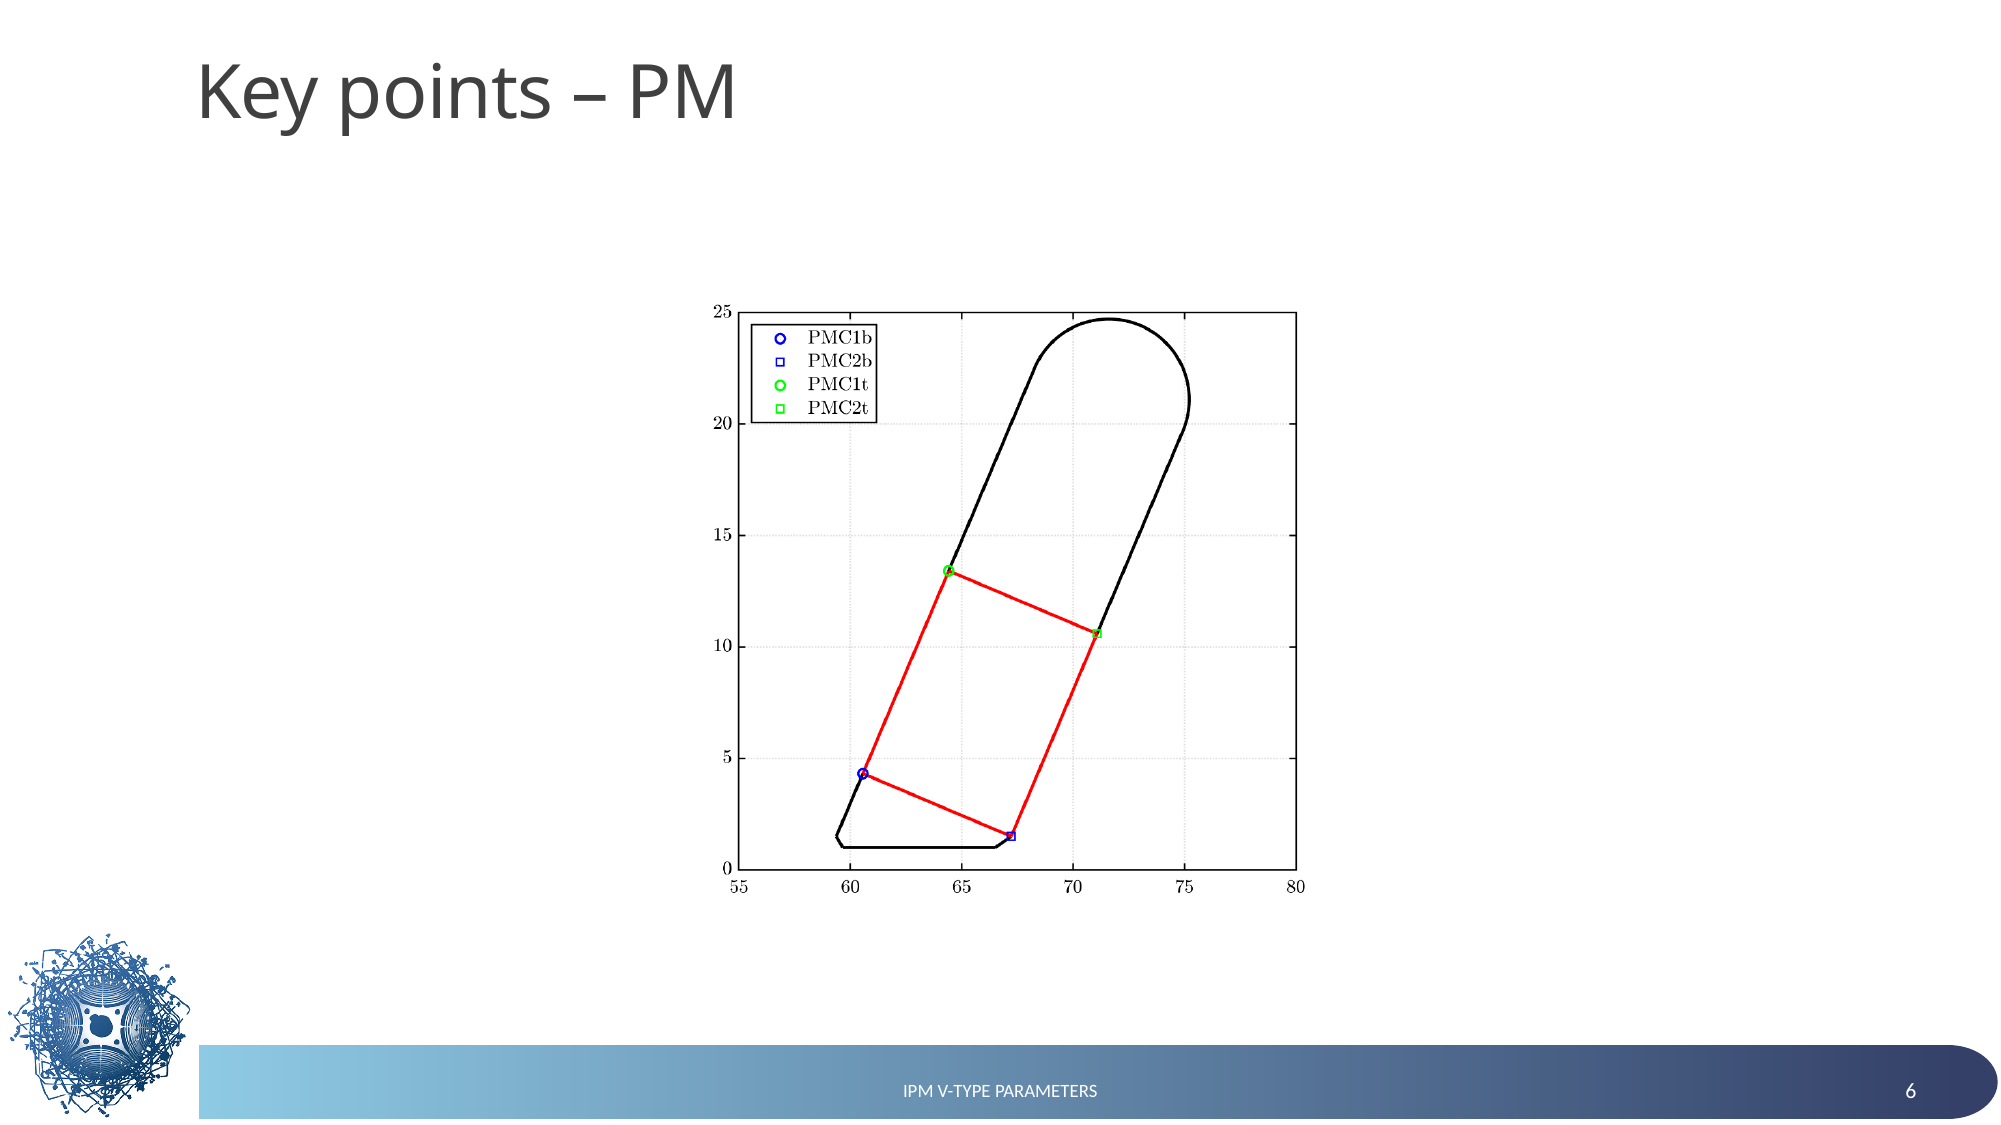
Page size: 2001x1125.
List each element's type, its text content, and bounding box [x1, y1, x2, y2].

footer IPM V-type parameters [604, 1059, 1396, 1120]
title Key points – PM [180, 47, 1830, 142]
picture [0, 925, 199, 1125]
slide_number 6 [1716, 1059, 1932, 1120]
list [645, 243, 1365, 964]
